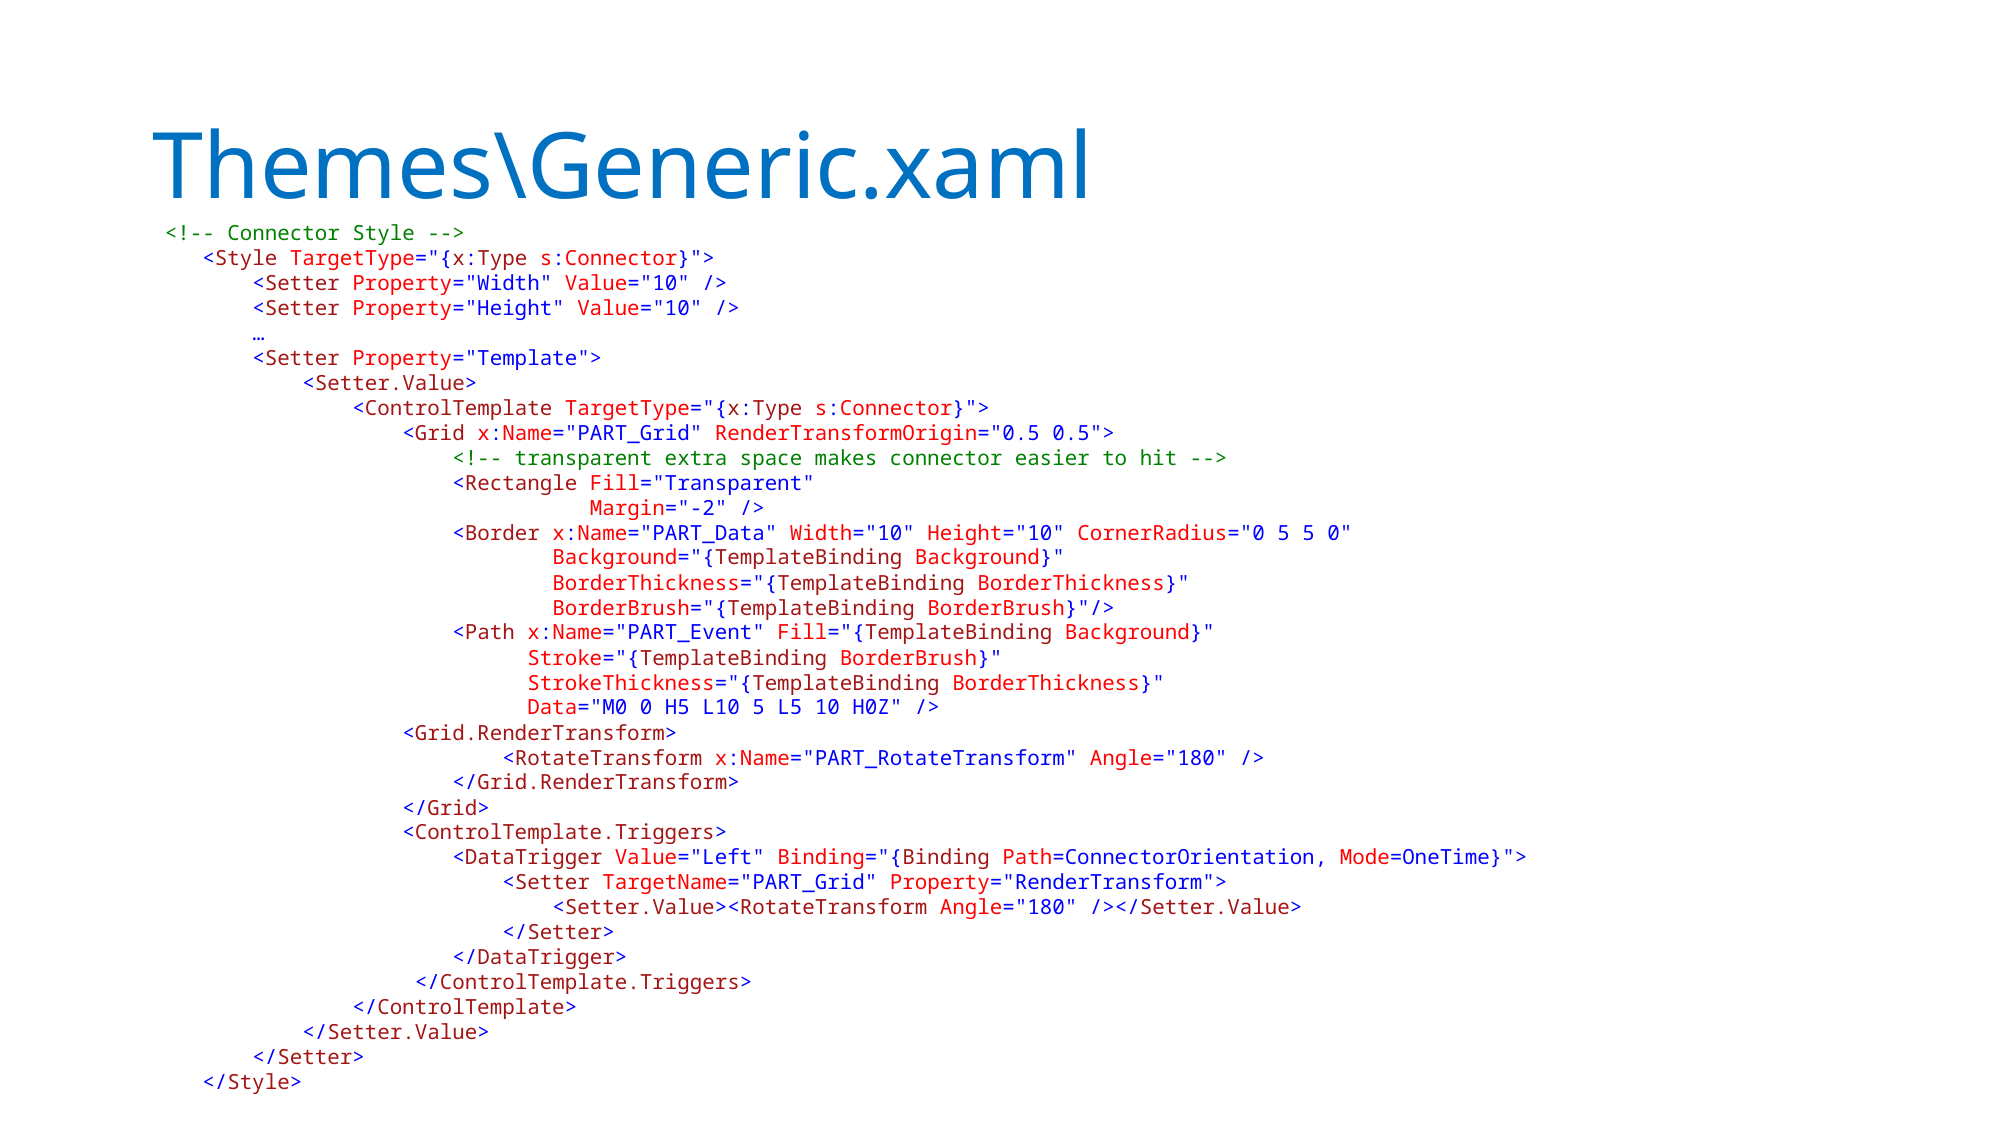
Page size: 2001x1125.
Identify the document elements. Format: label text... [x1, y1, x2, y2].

title Themes\Generic.xaml [137, 59, 1863, 212]
text_box <!-- Connector Style --> <Style TargetType="{x:Type s:Connector}"> <Setter Property="Width" Value="10" /> <Setter Property="Height" Value="10" /> … <Setter Property="Template"> <Setter.Value> <ControlTemplate TargetType="{x:Type s:Connector}"> <Grid x:Name="PART_Grid" RenderTransformOrigin="0.5 0.5"> <!-- transparent extra space makes connector easier to hit --> <Rectangle Fill="Transparent" Margin="-2" /> <Border x:Name="PART_Data" Width="10" Height="10" CornerRadius="0 5 5 0" Background="{TemplateBinding Background}" BorderThickness="{TemplateBinding BorderThickness}" BorderBrush="{TemplateBinding BorderBrush}"/> <Path x:Name="PART_Event" Fill="{TemplateBinding Background}" Stroke="{TemplateBinding BorderBrush}" StrokeThickness="{TemplateBinding BorderThickness}" Data="M0 0 H5 L10 5 L5 10 H0Z" /> <Grid.RenderTransform> <RotateTransform x:Name="PART_RotateTransform" Angle="180" /> </Grid.RenderTransform> </Grid> <ControlTemplate.Triggers> <DataTrigger Value="Left" Binding="{Binding Path=ConnectorOrientation, Mode=OneTime}"> <Setter TargetName="PART_Grid" Property="RenderTransform"> <Setter.Value><RotateTransform Angle="180" /></Setter.Value> </Setter> </DataTrigger> </ControlTemplate.Triggers> </ControlTemplate> </Setter.Value> </Setter> </Style> [137, 212, 1976, 1102]
